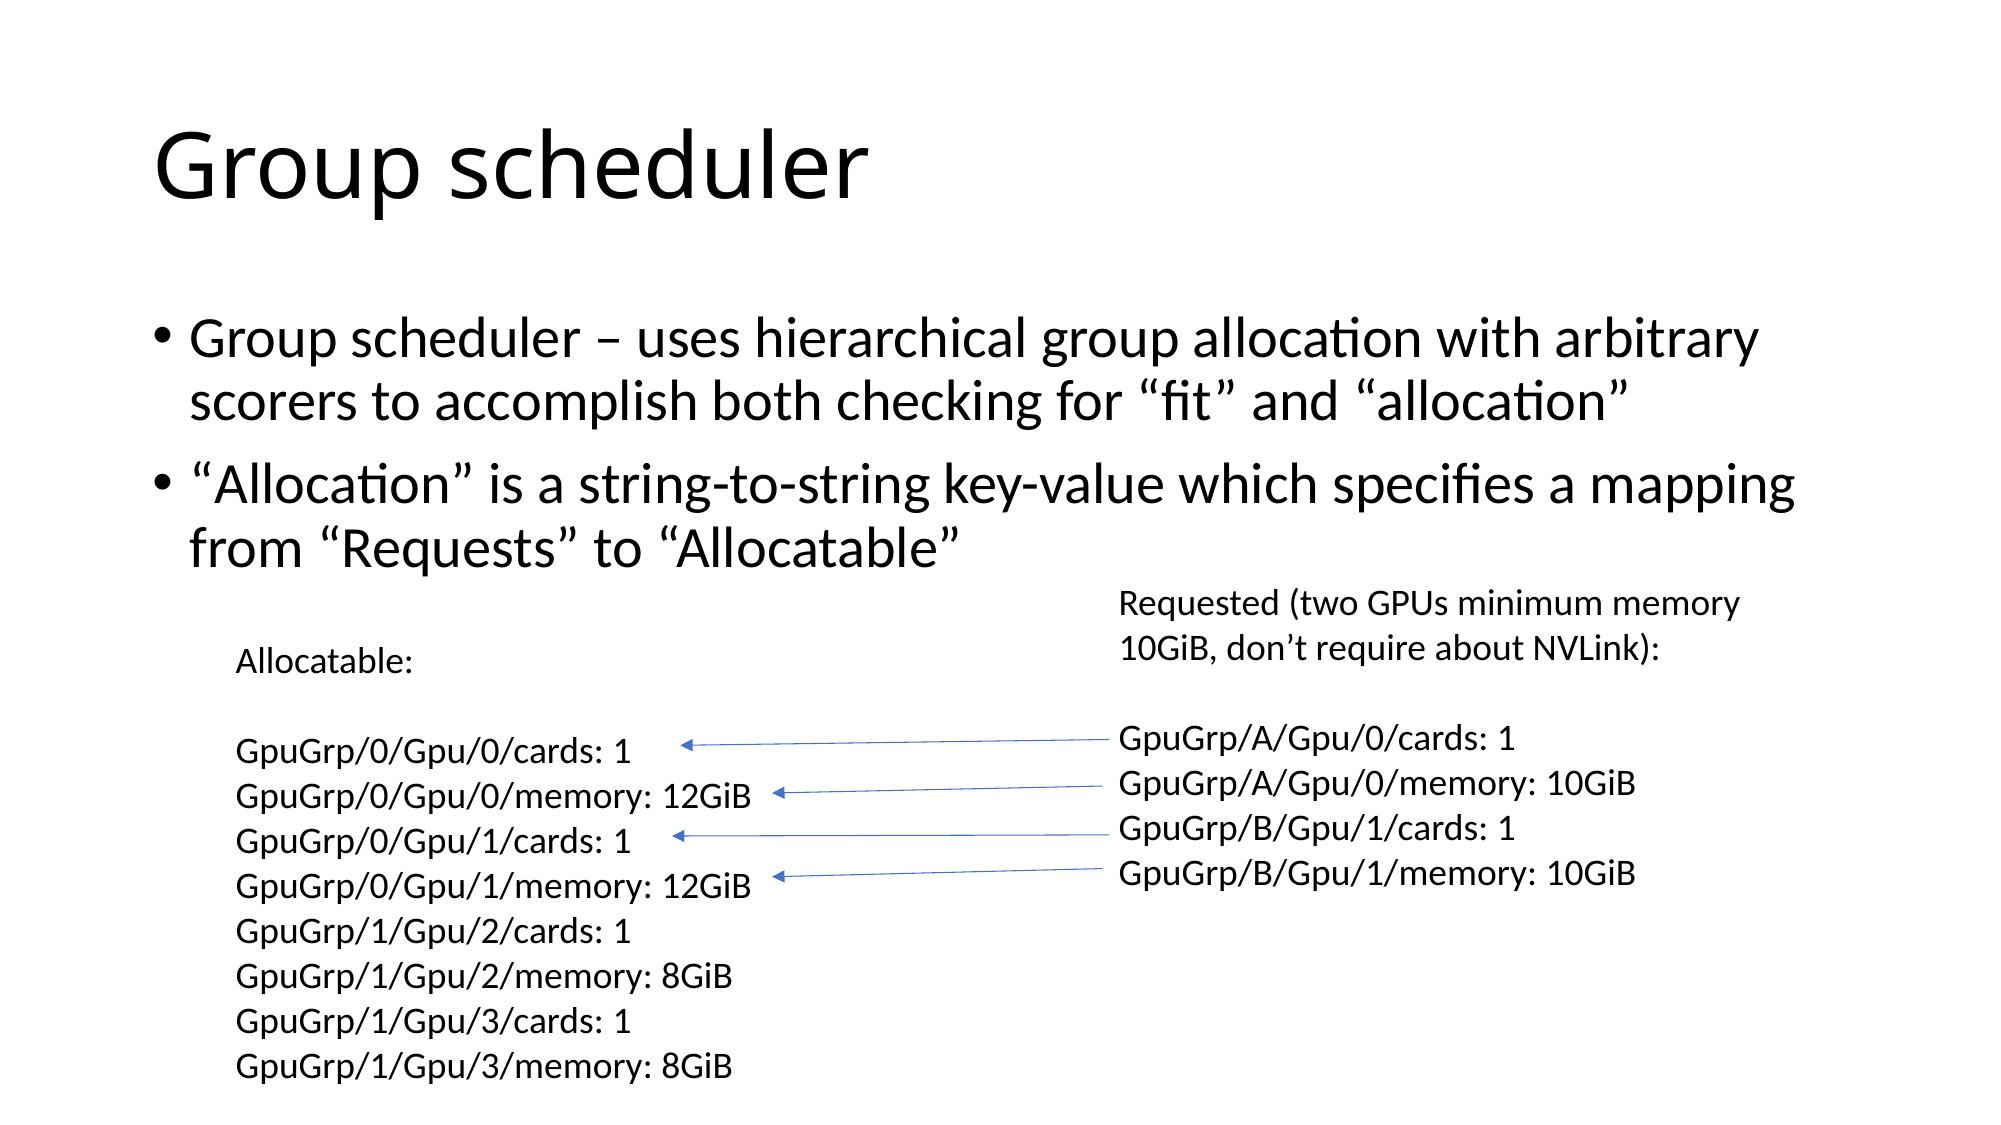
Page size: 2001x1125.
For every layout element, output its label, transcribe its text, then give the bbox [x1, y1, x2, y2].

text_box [771, 868, 1103, 877]
title Group scheduler [137, 59, 1863, 278]
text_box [771, 785, 1103, 793]
text_box Allocatable: GpuGrp/0/Gpu/0/cards: 1 GpuGrp/0/Gpu/0/memory: 12GiB GpuGrp/0/Gpu/1/cards: 1 GpuGrp/0/Gpu/1/memory: 12GiB GpuGrp/1/Gpu/2/cards: 1 GpuGrp/1/Gpu/2/memory: 8GiB GpuGrp/1/Gpu/3/cards: 1 GpuGrp/1/Gpu/3/memory: 8GiB [70, 628, 835, 1125]
text_box Requested (two GPUs minimum memory 10GiB, don’t require about NVLink): GpuGrp/A/Gpu/0/cards: 1 GpuGrp/A/Gpu/0/memory: 10GiB GpuGrp/B/Gpu/1/cards: 1 GpuGrp/B/Gpu/1/memory: 10GiB [953, 570, 1816, 946]
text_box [680, 739, 1110, 746]
list Group scheduler – uses hierarchical group allocation with arbitrary scorers to accomplish both checking for “fit” and “allocation” “Allocation” is a string-to-string key-value which specifies a mapping from “Requests” to “Allocatable” [137, 299, 1863, 1014]
